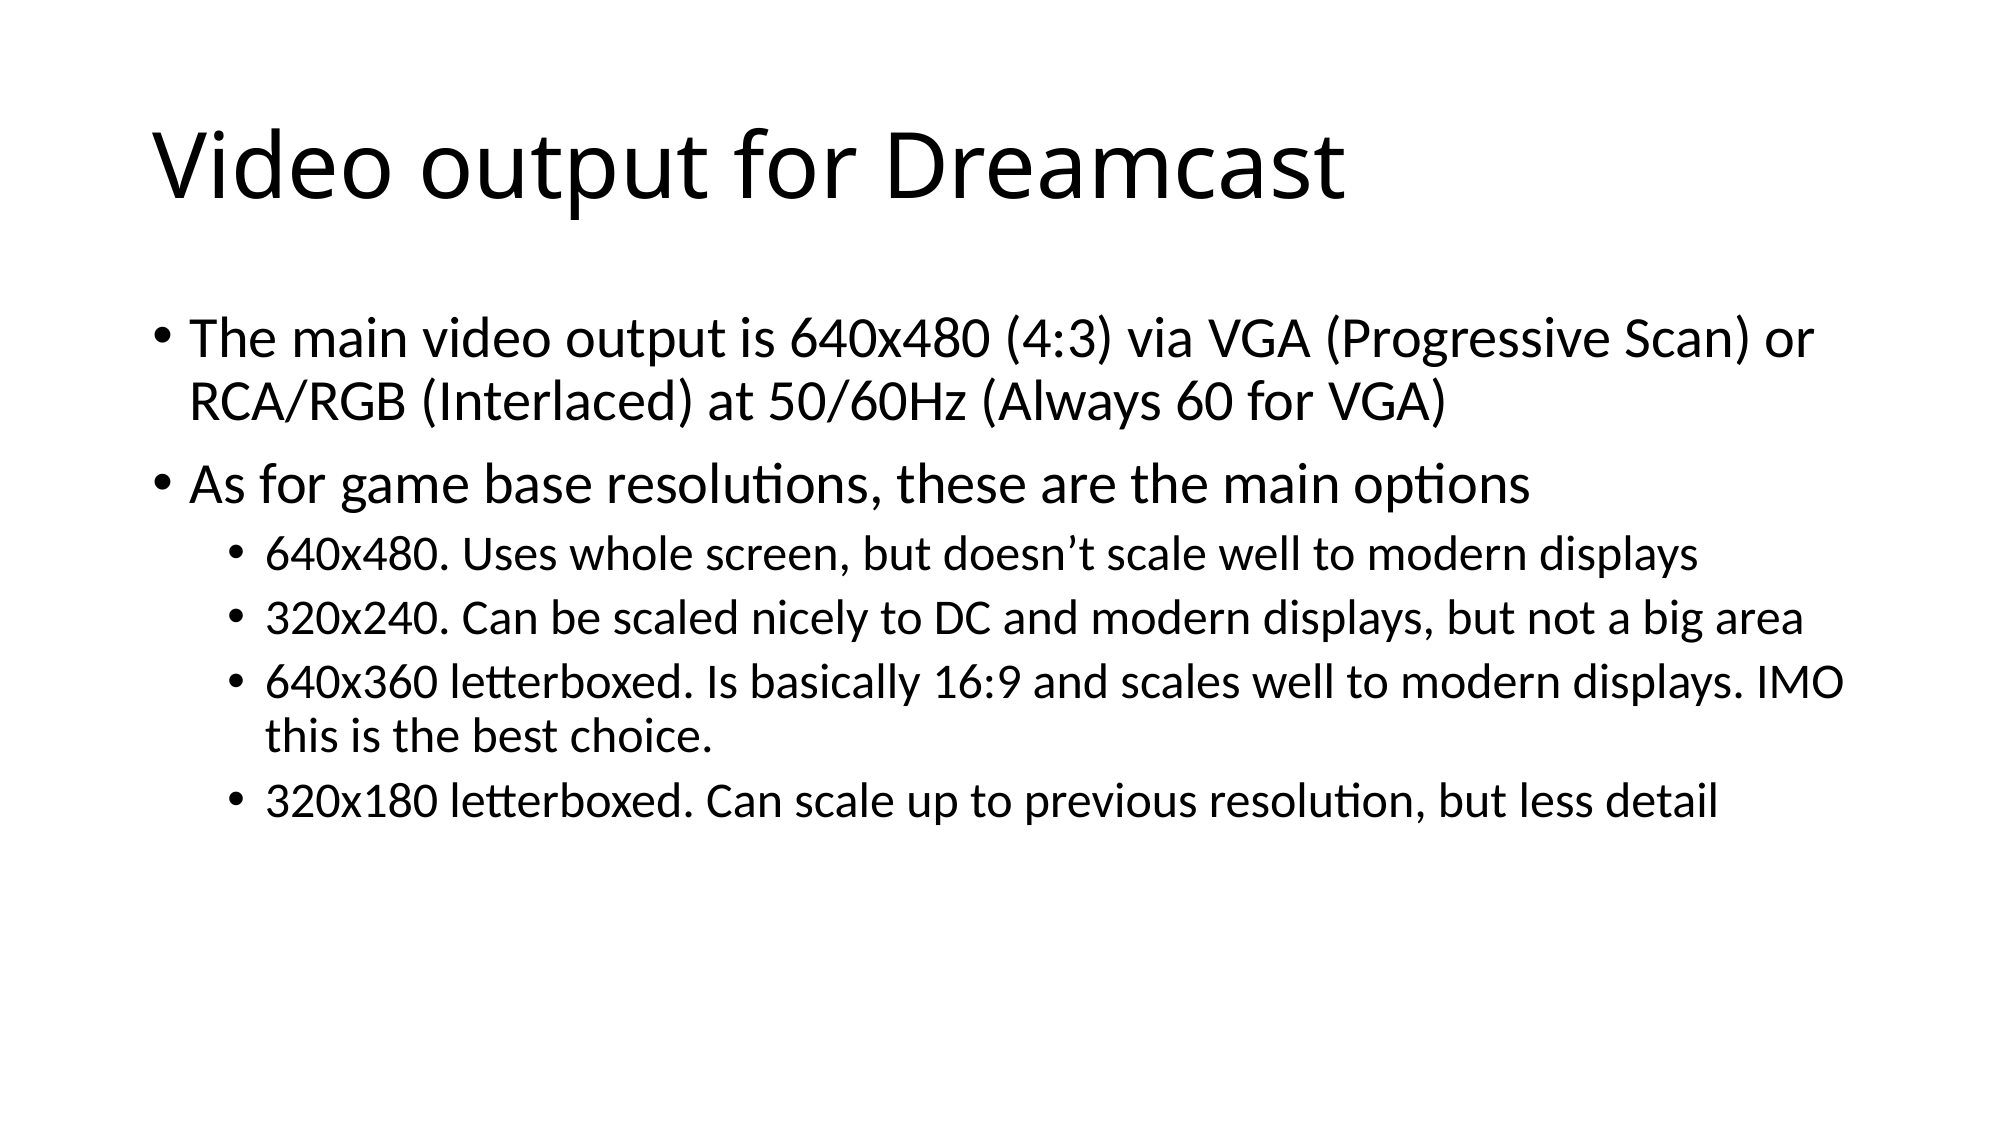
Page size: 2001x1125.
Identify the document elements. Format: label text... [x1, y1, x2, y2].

list The main video output is 640x480 (4:3) via VGA (Progressive Scan) or RCA/RGB (Interlaced) at 50/60Hz (Always 60 for VGA) As for game base resolutions, these are the main options 640x480. Uses whole screen, but doesn’t scale well to modern displays 320x240. Can be scaled nicely to DC and modern displays, but not a big area 640x360 letterboxed. Is basically 16:9 and scales well to modern displays. IMO this is the best choice. 320x180 letterboxed. Can scale up to previous resolution, but less detail [137, 299, 1863, 1014]
title Video output for Dreamcast [137, 59, 1863, 278]
